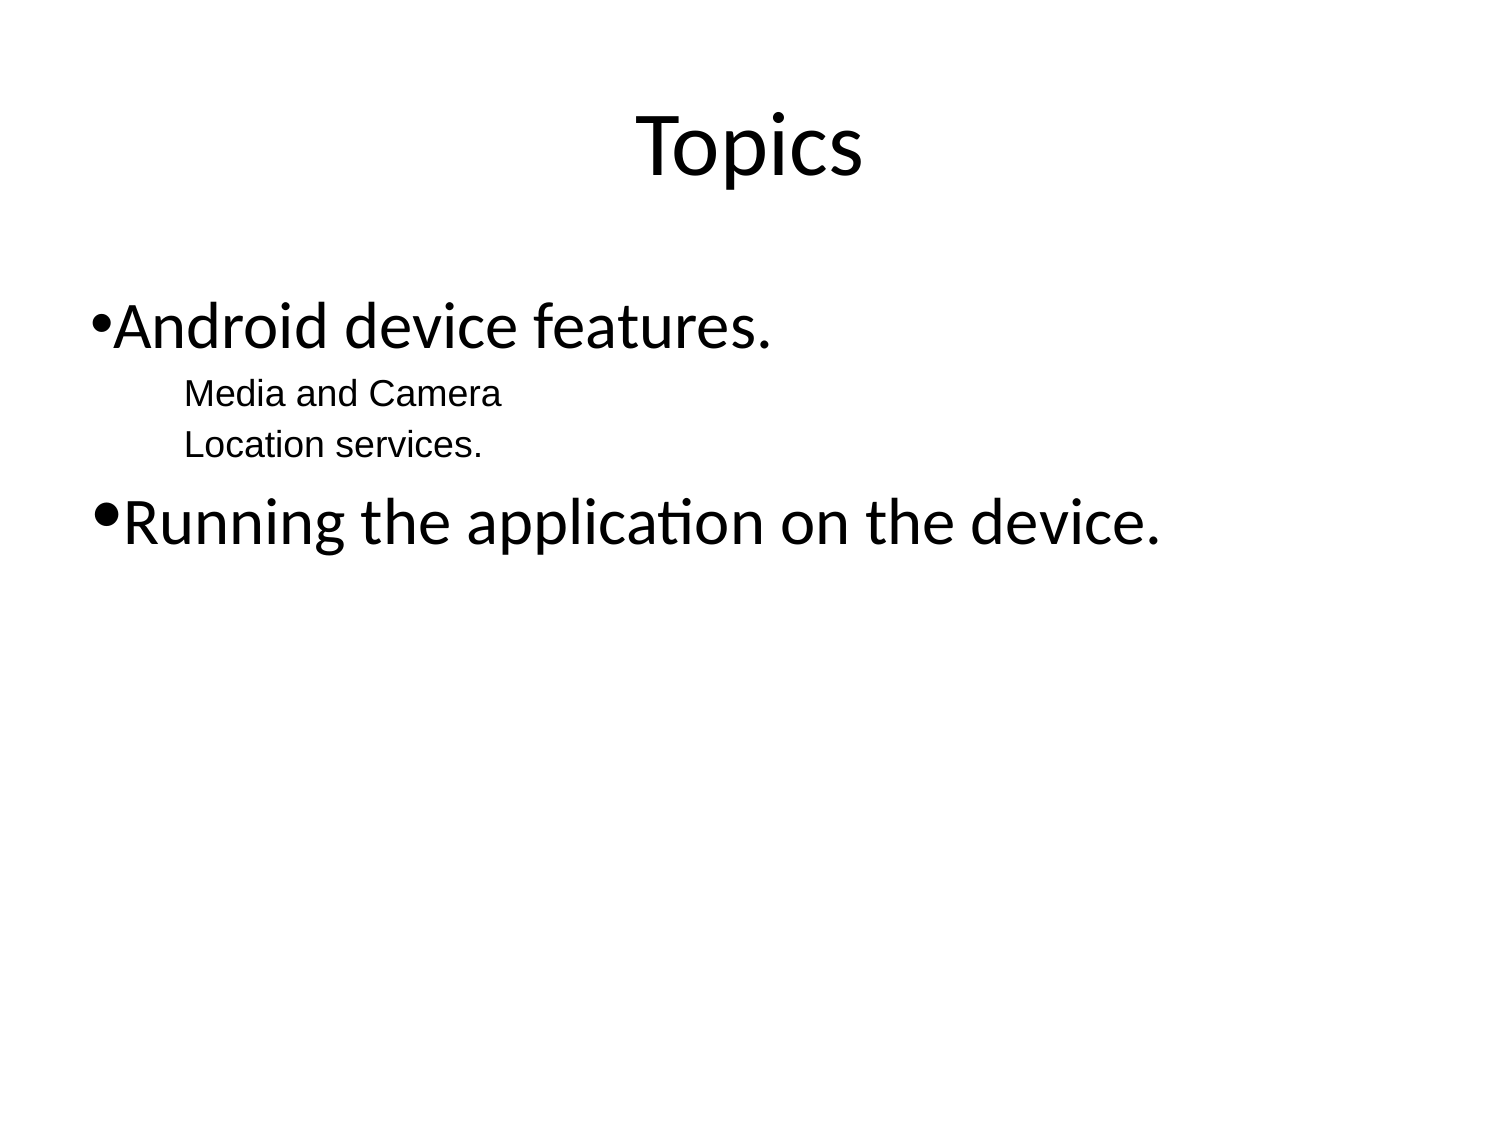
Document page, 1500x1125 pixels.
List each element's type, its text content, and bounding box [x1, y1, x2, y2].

text_box Topics [75, 45, 1425, 233]
text_box Android device features. Media and Camera Location services. Running the application on the device. [75, 262, 1425, 1005]
